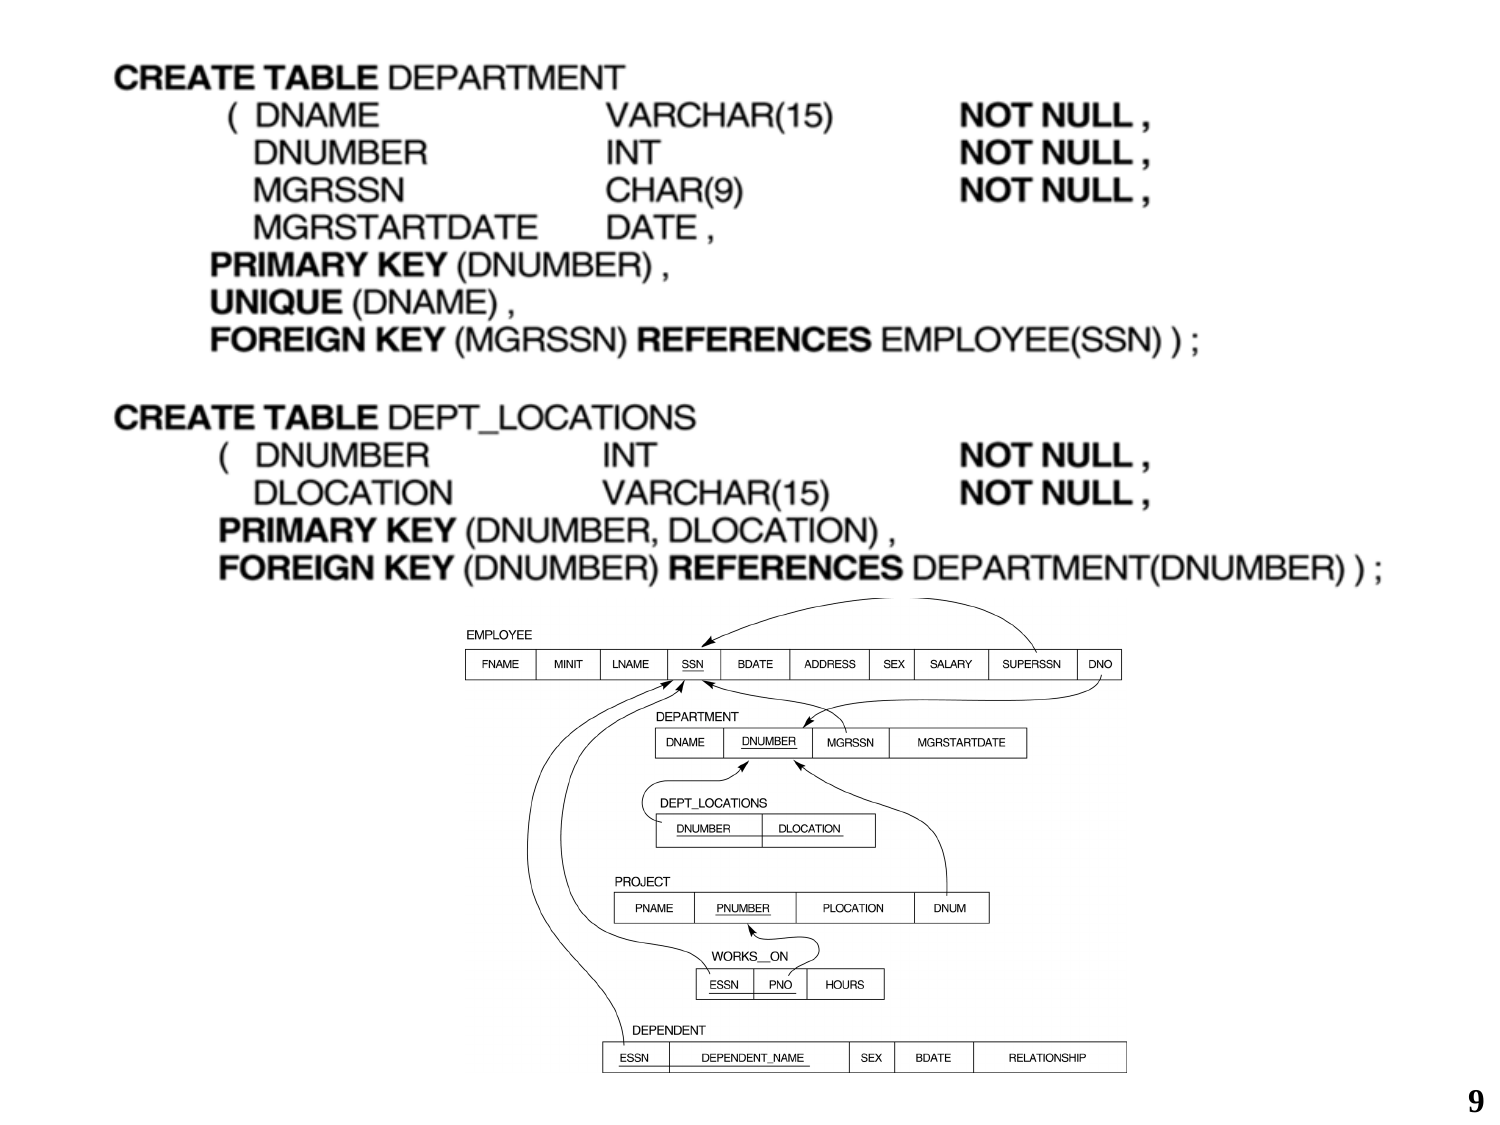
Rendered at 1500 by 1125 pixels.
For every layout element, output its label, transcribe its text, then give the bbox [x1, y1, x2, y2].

picture [110, 58, 1207, 365]
picture [110, 395, 1390, 1073]
slide_number 9 [1223, 1072, 1500, 1125]
